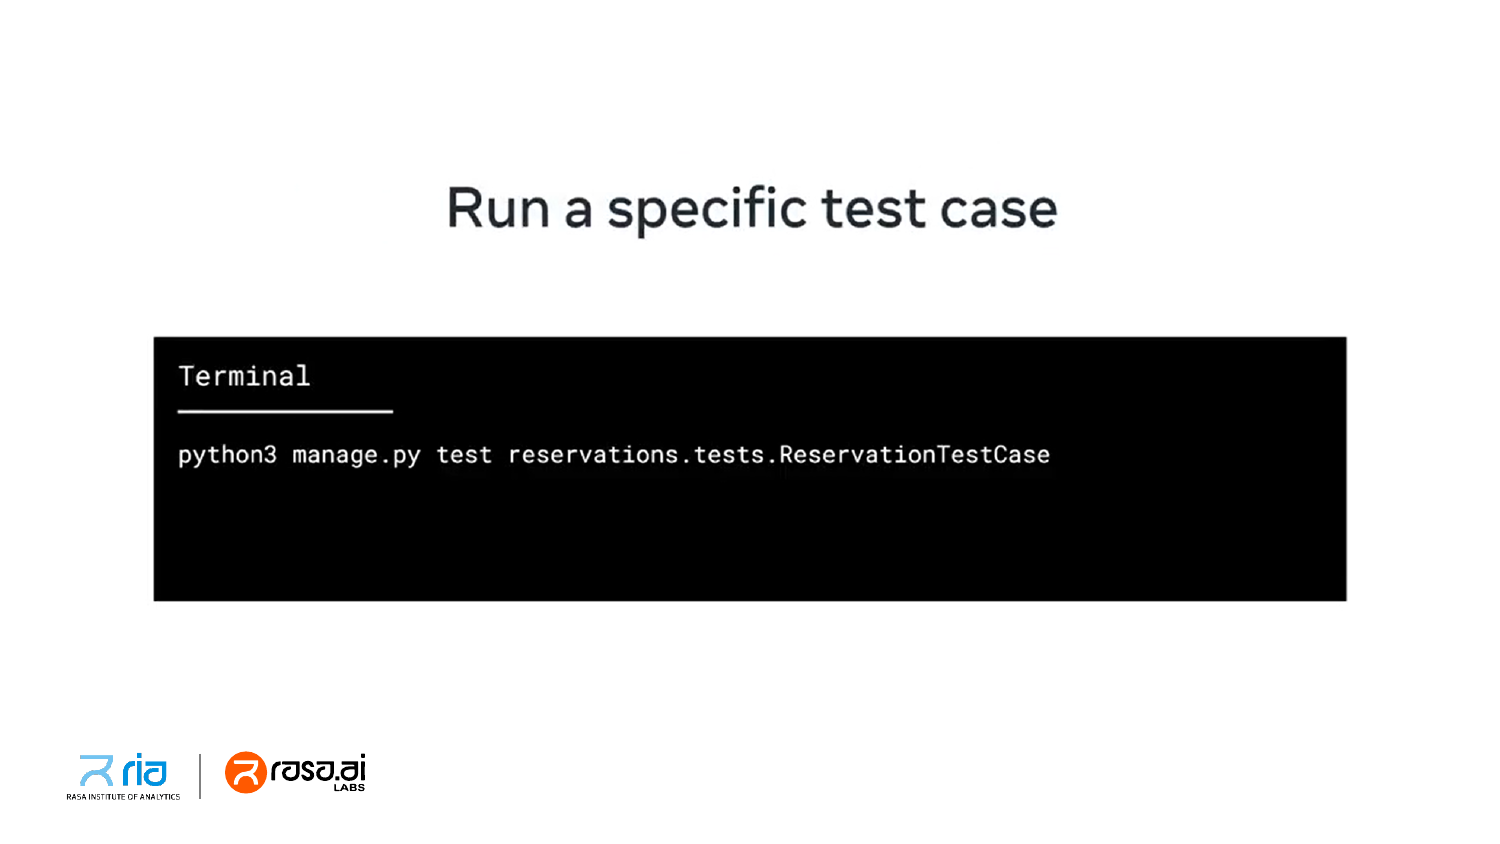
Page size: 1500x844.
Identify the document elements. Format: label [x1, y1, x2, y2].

picture [58, 744, 188, 808]
picture [112, 119, 1426, 646]
